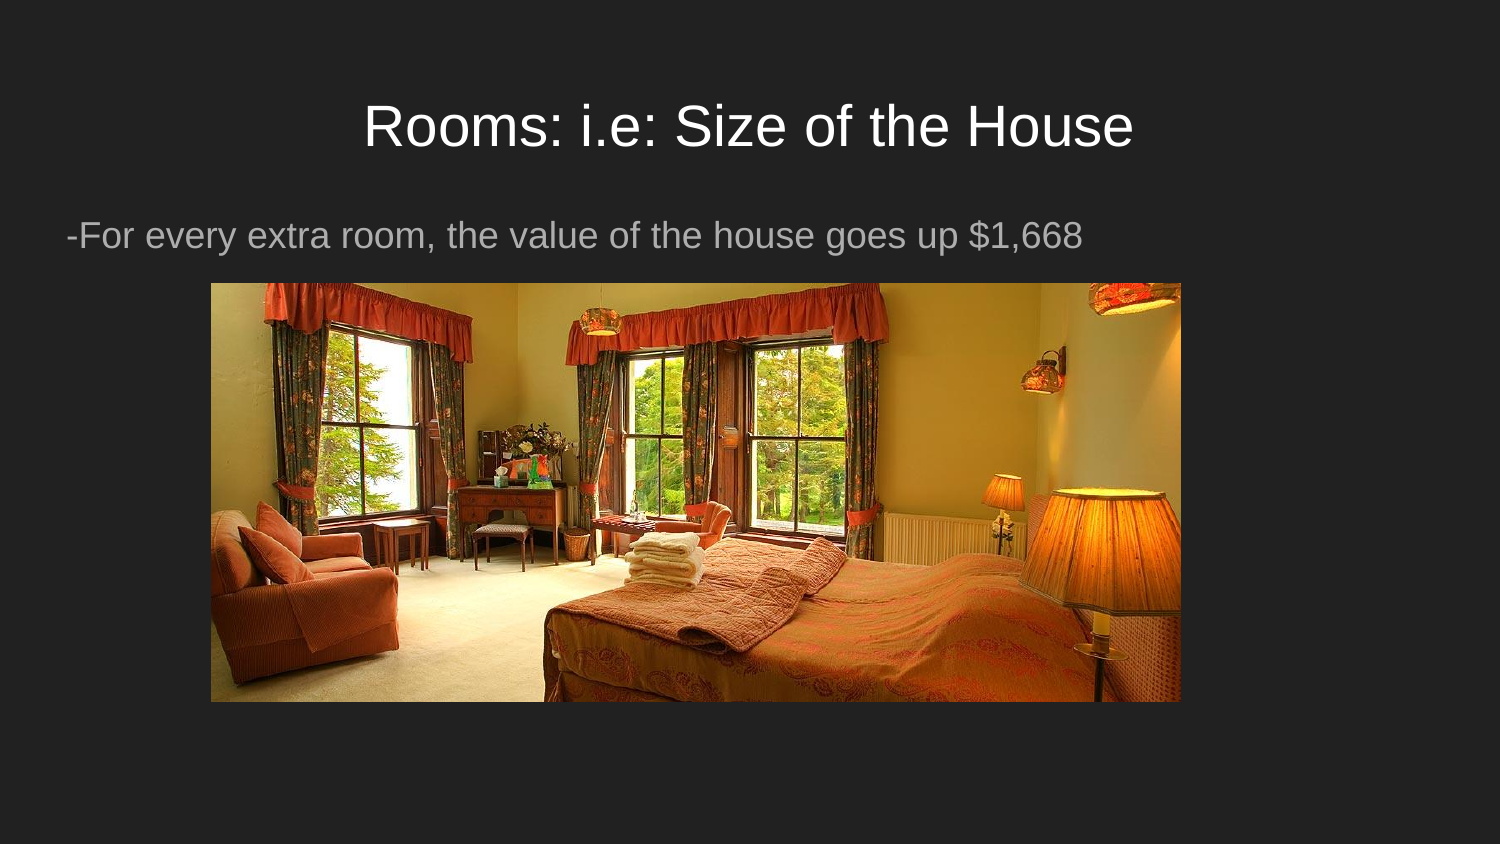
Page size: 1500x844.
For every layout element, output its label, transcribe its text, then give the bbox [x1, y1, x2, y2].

title Rooms: i.e: Size of the House [51, 72, 1449, 167]
list -For every extra room, the value of the house goes up $1,668 [51, 189, 1449, 750]
picture [210, 282, 1182, 702]
